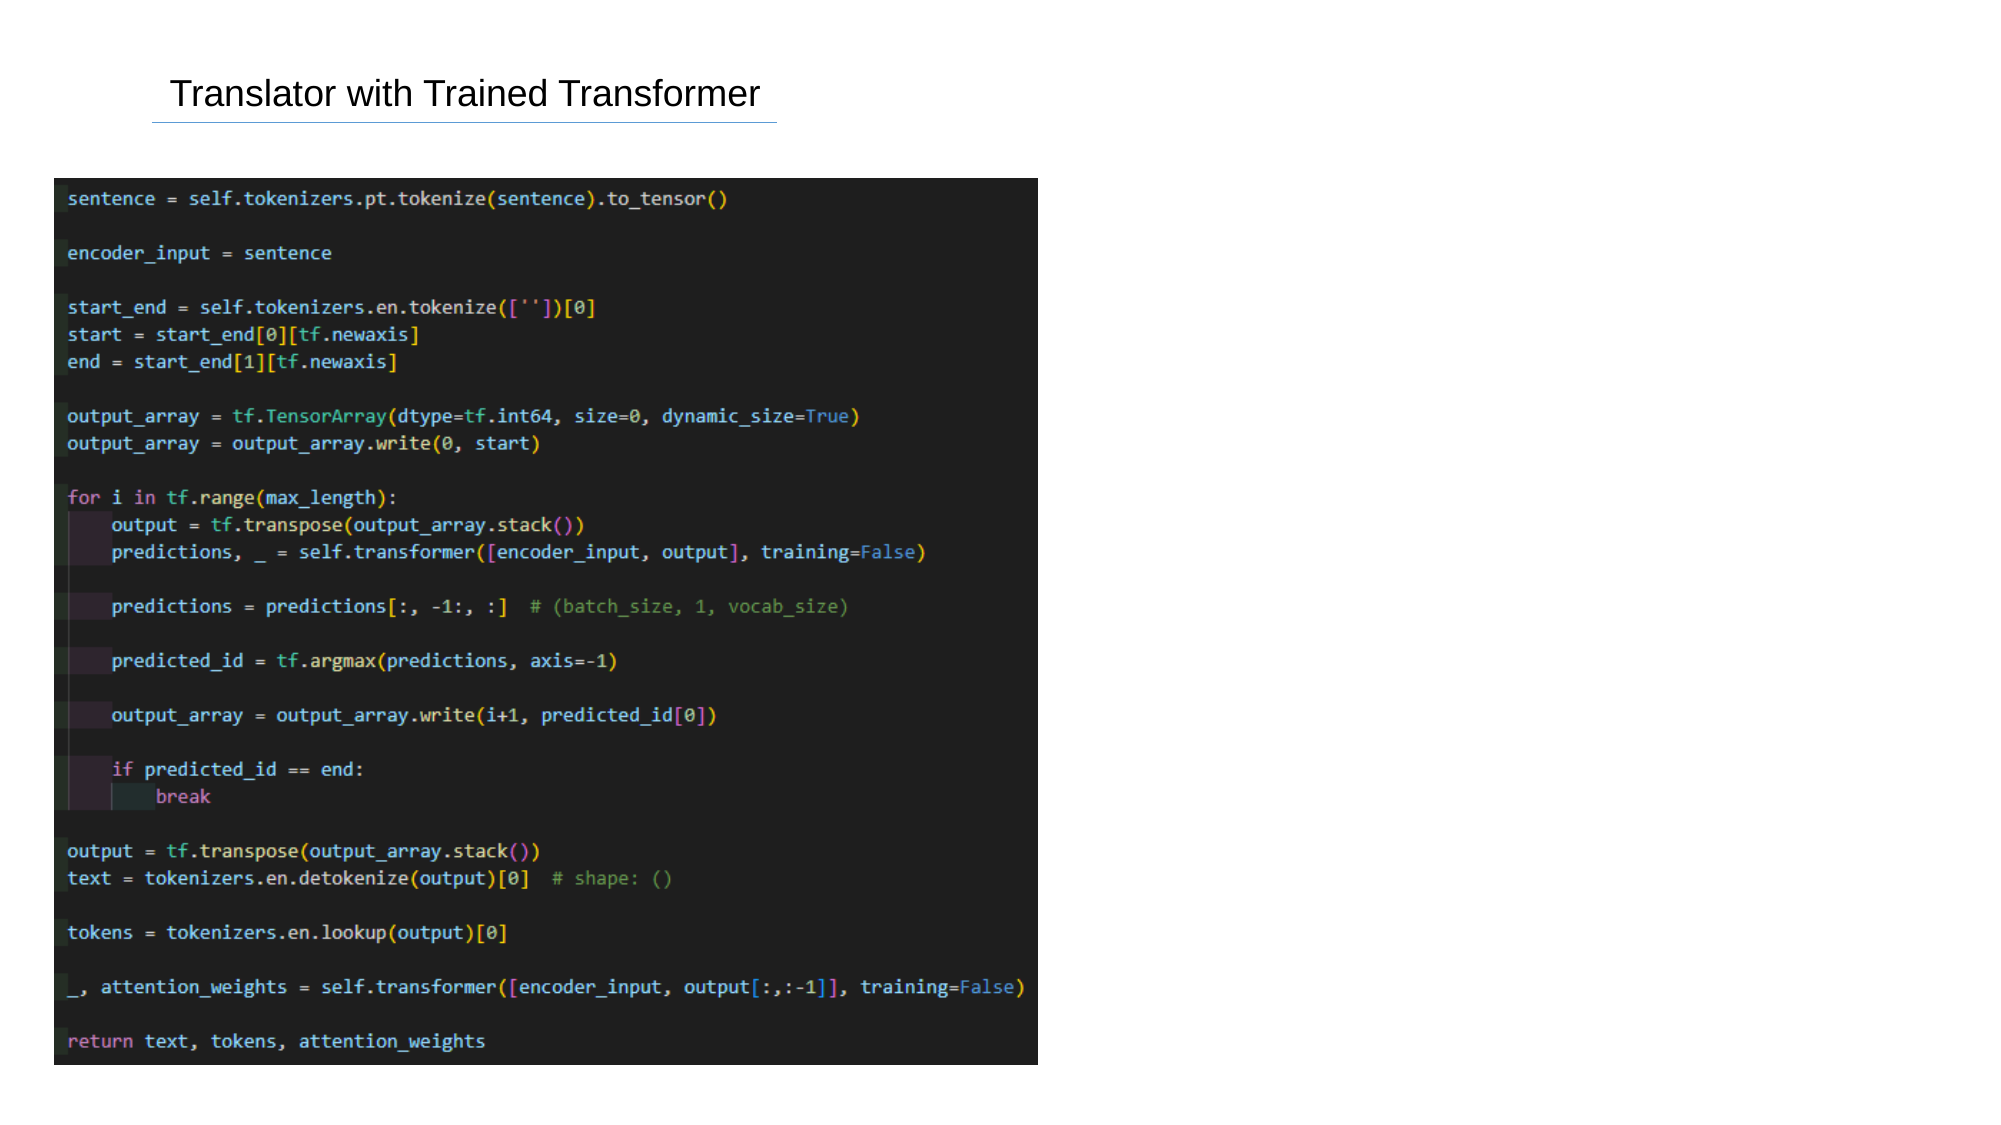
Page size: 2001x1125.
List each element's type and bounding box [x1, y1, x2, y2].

picture [54, 178, 1038, 1065]
text_box [151, 61, 1009, 123]
